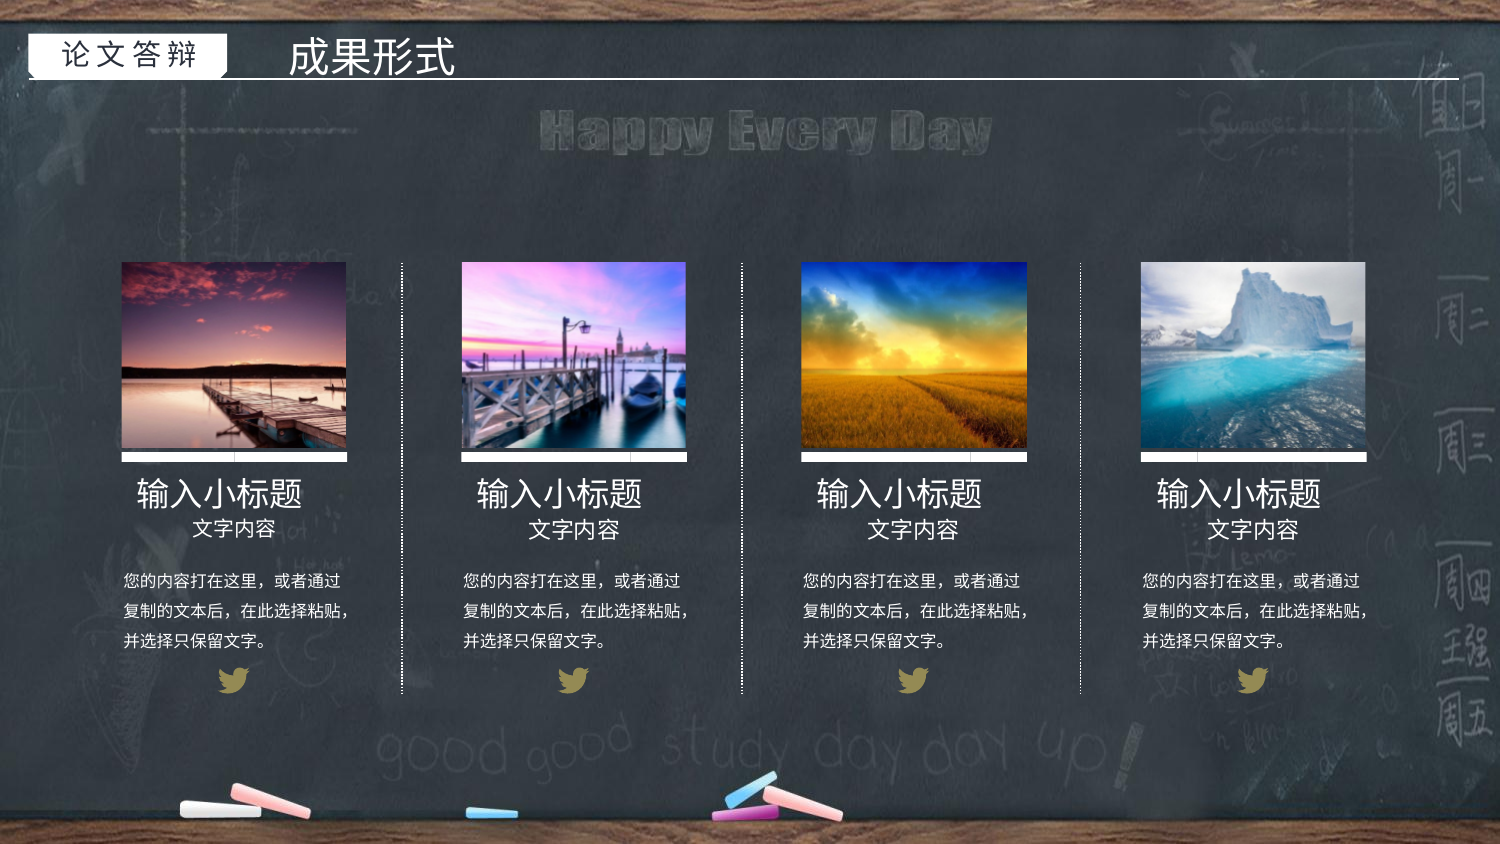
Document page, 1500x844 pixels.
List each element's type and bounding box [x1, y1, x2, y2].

text_box [1140, 451, 1367, 463]
text_box [121, 451, 348, 463]
text_box [461, 451, 688, 463]
text_box [800, 451, 1027, 463]
picture [0, 0, 1500, 844]
